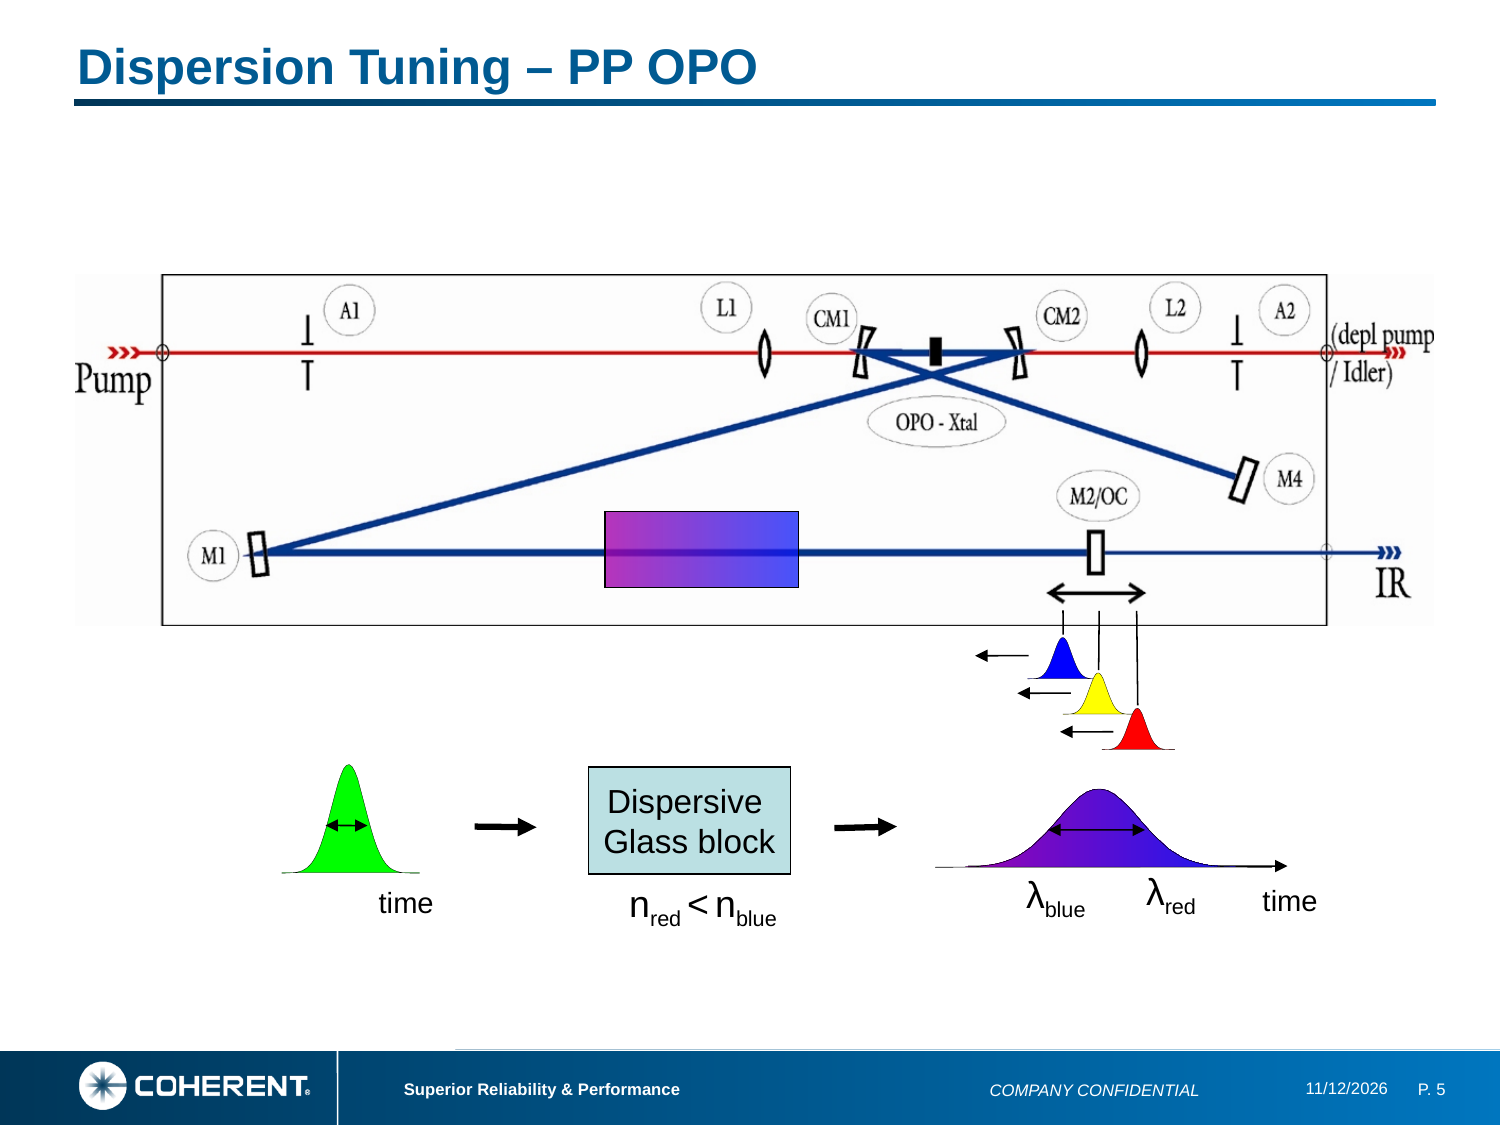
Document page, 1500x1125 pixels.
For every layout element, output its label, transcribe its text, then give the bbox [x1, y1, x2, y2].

title Dispersion Tuning – PP OPO [61, 12, 1463, 118]
picture [77, 1060, 313, 1113]
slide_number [1290, 1070, 1438, 1125]
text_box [74, 274, 1434, 934]
